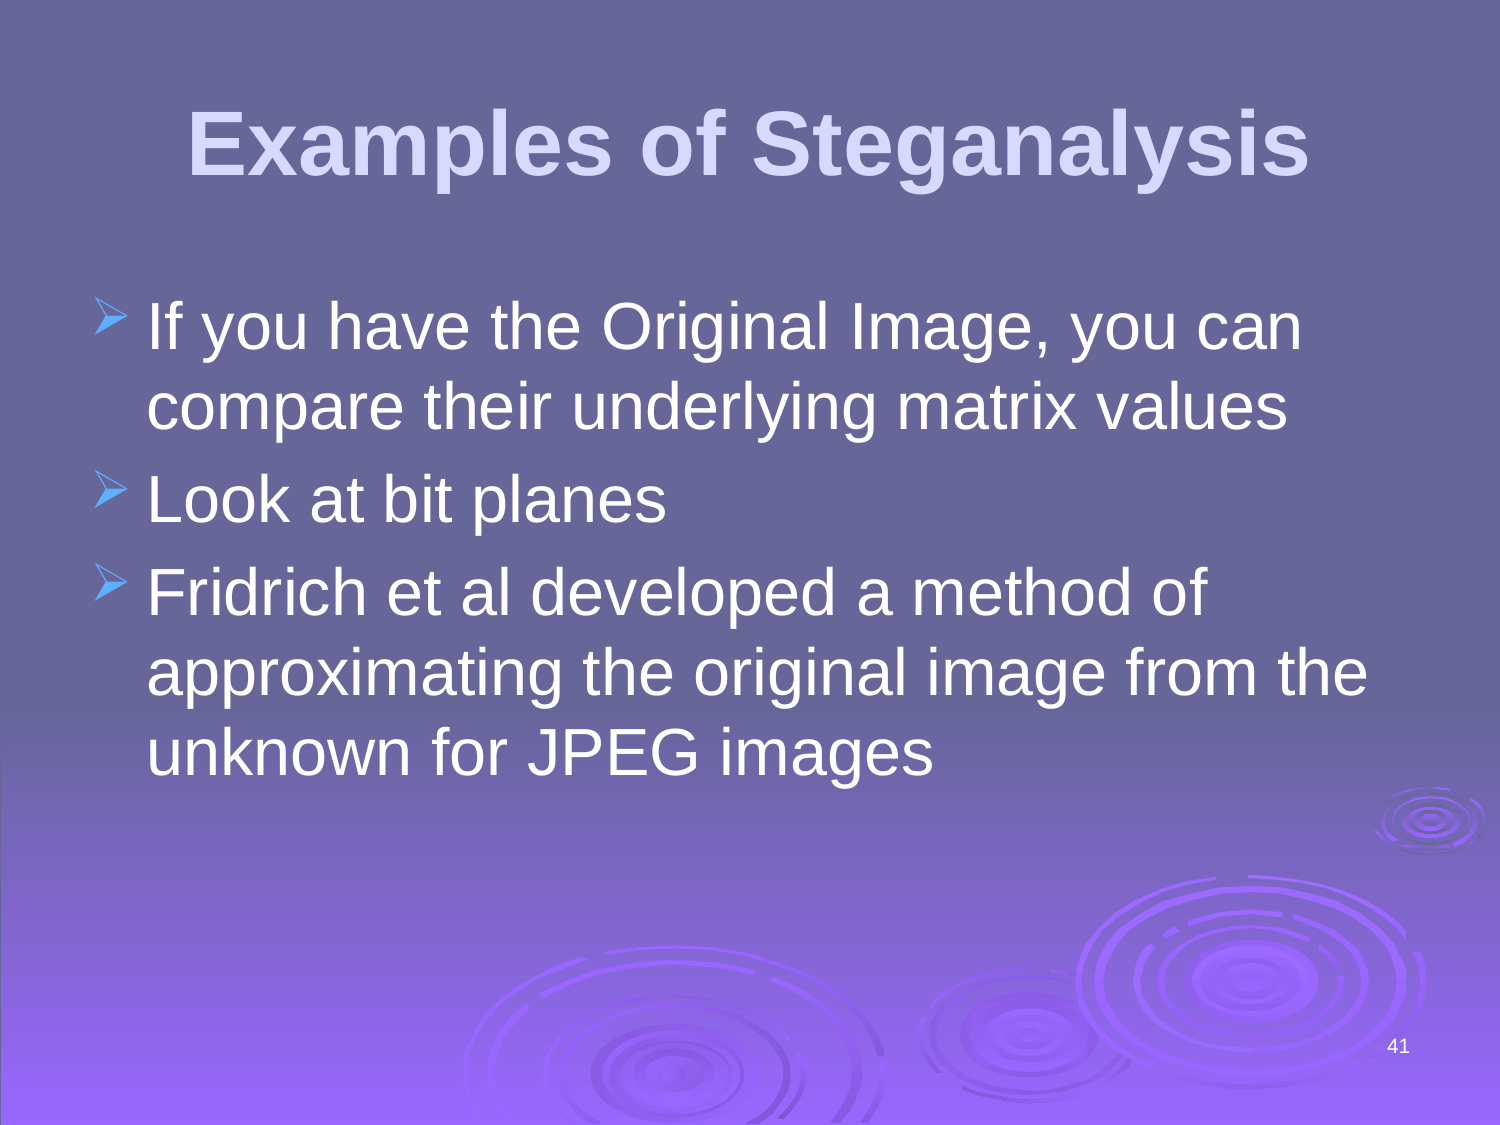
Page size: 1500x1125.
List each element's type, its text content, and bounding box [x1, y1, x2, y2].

list If you have the Original Image, you can compare their underlying matrix values Look at bit planes Fridrich et al developed a method of approximating the original image from the unknown for JPEG images [74, 274, 1426, 1006]
title Examples of Steganalysis [74, 45, 1426, 233]
slide_number 41 [1074, 1024, 1426, 1101]
